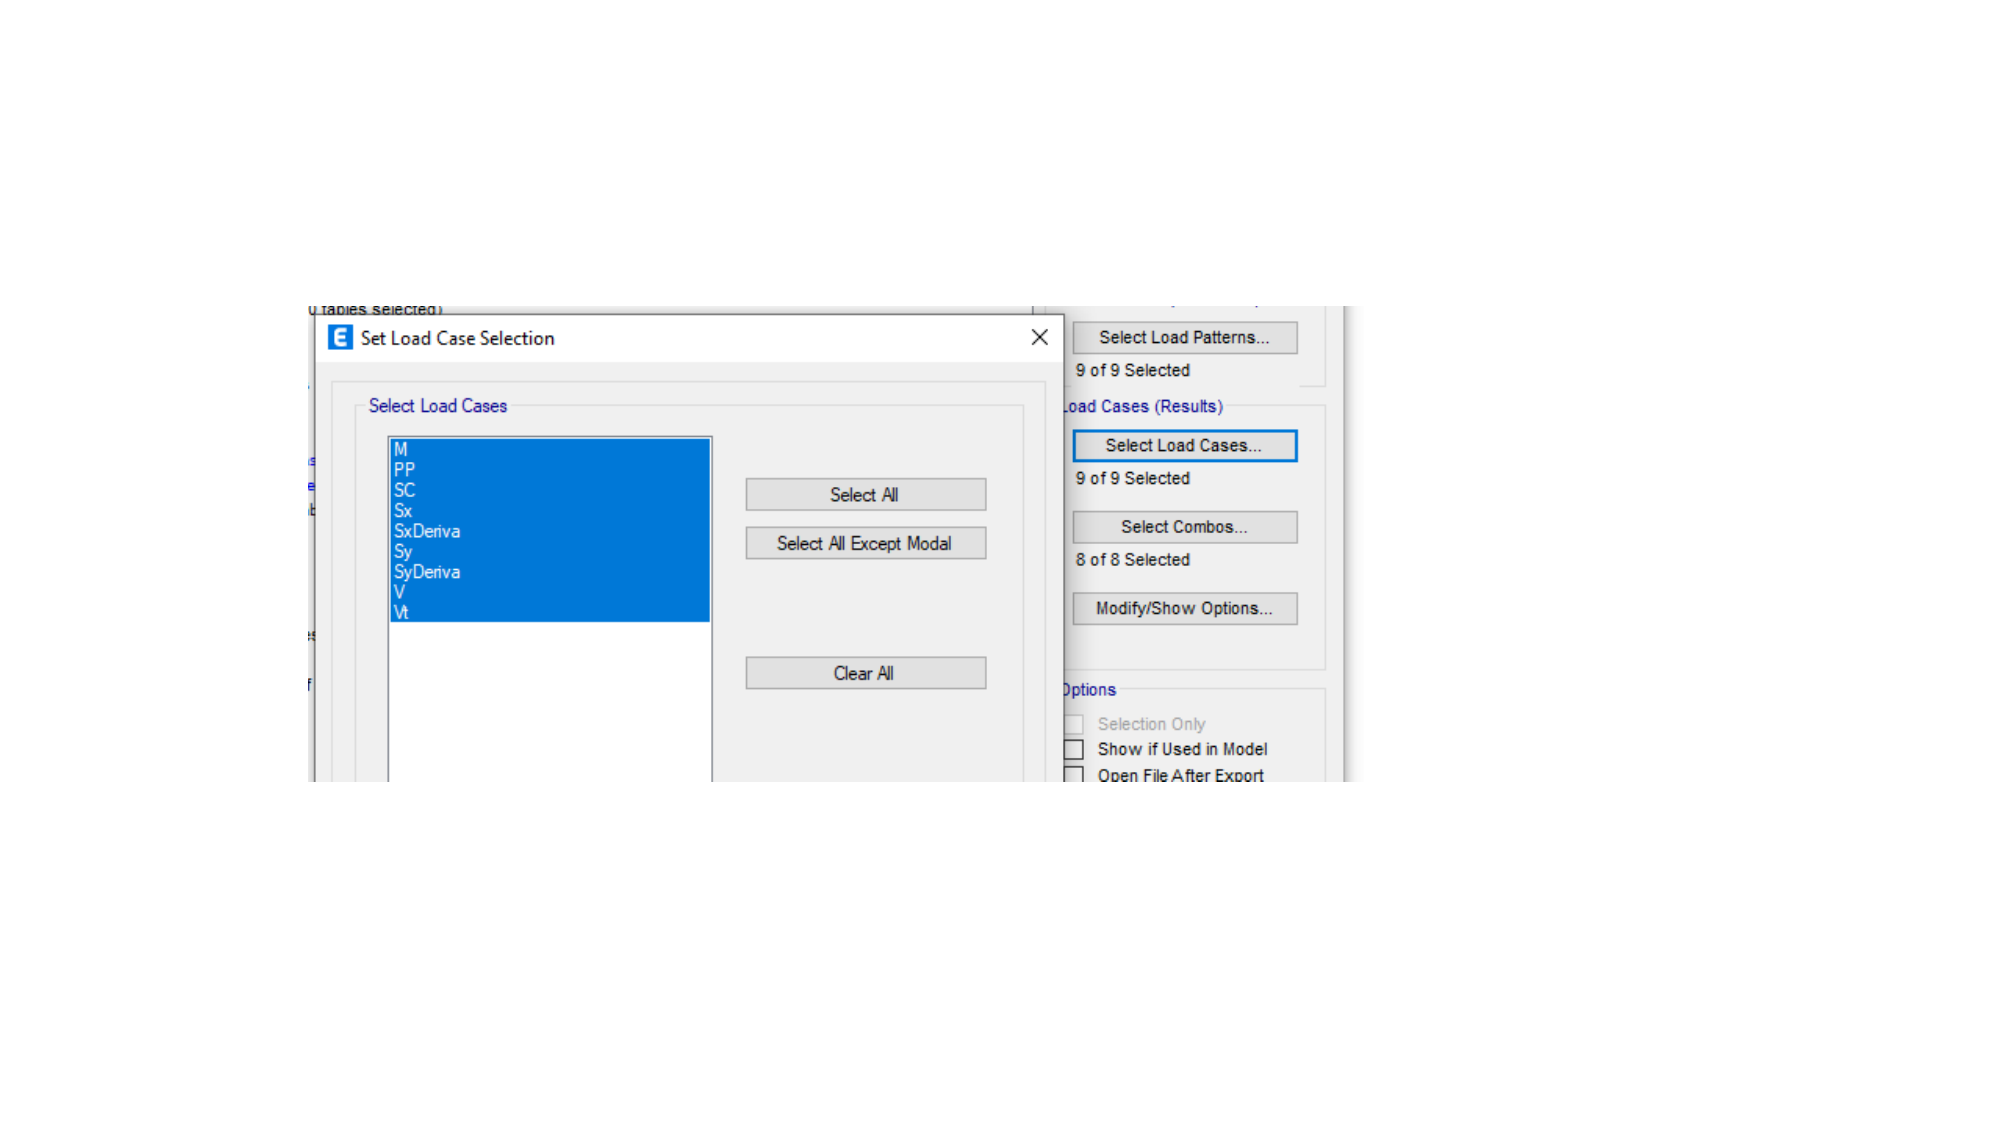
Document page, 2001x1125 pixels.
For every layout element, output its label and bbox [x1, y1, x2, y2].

picture [308, 306, 1364, 782]
